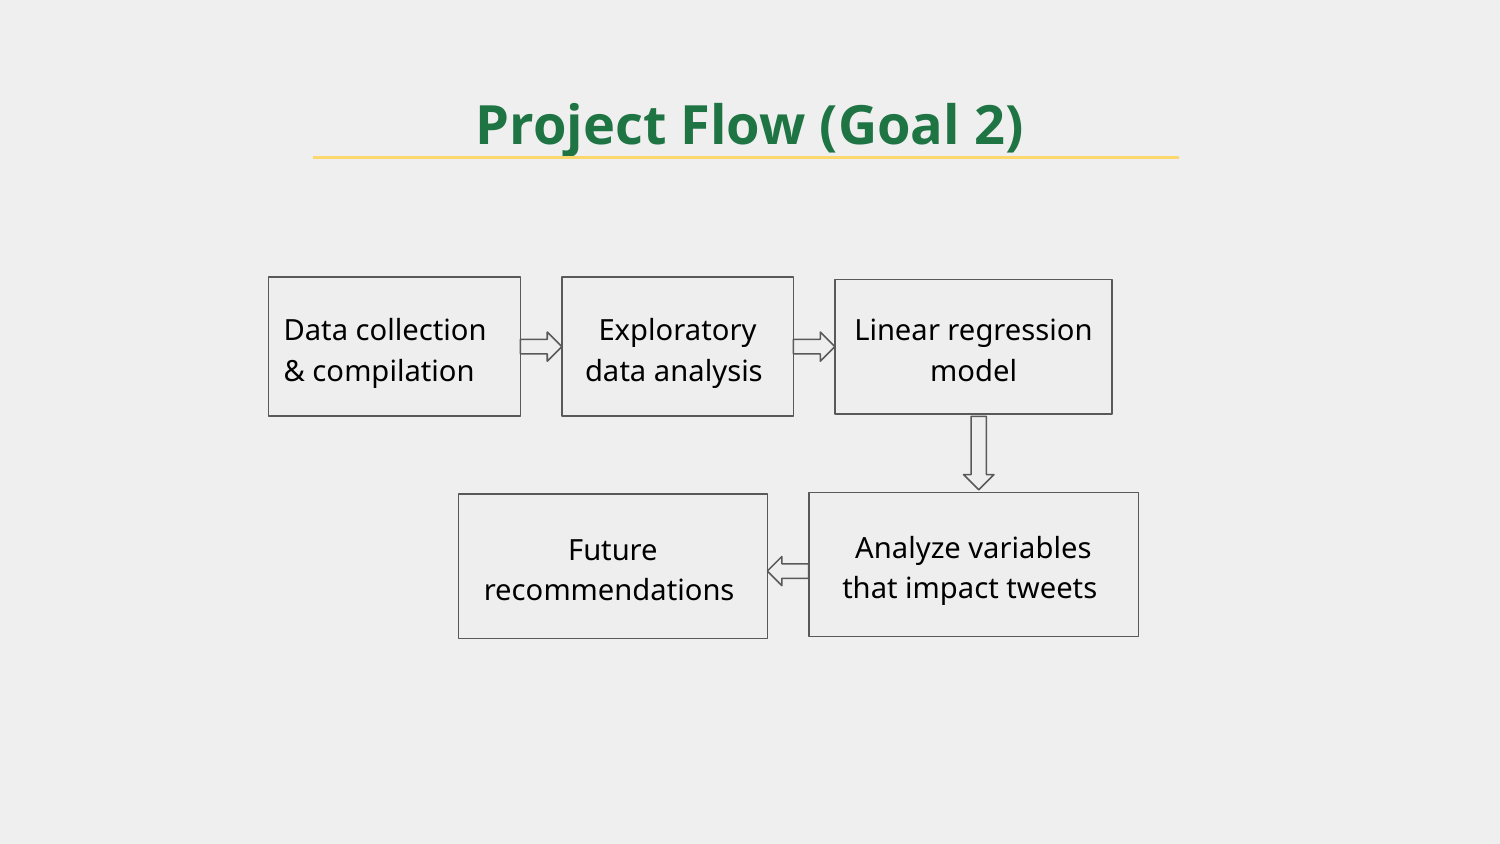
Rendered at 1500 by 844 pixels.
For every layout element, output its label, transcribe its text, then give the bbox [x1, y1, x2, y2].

text_box Future recommendations [458, 494, 768, 639]
title Project Flow (Goal 2) [134, 75, 1366, 170]
text_box Data collection & compilation [268, 277, 521, 417]
text_box Linear regression model [834, 279, 1113, 414]
text_box Exploratory data analysis [561, 277, 794, 417]
text_box [793, 332, 835, 362]
text_box [963, 416, 994, 490]
text_box Analyze variables that impact tweets [808, 492, 1139, 637]
text_box [520, 332, 562, 362]
text_box [767, 556, 809, 586]
